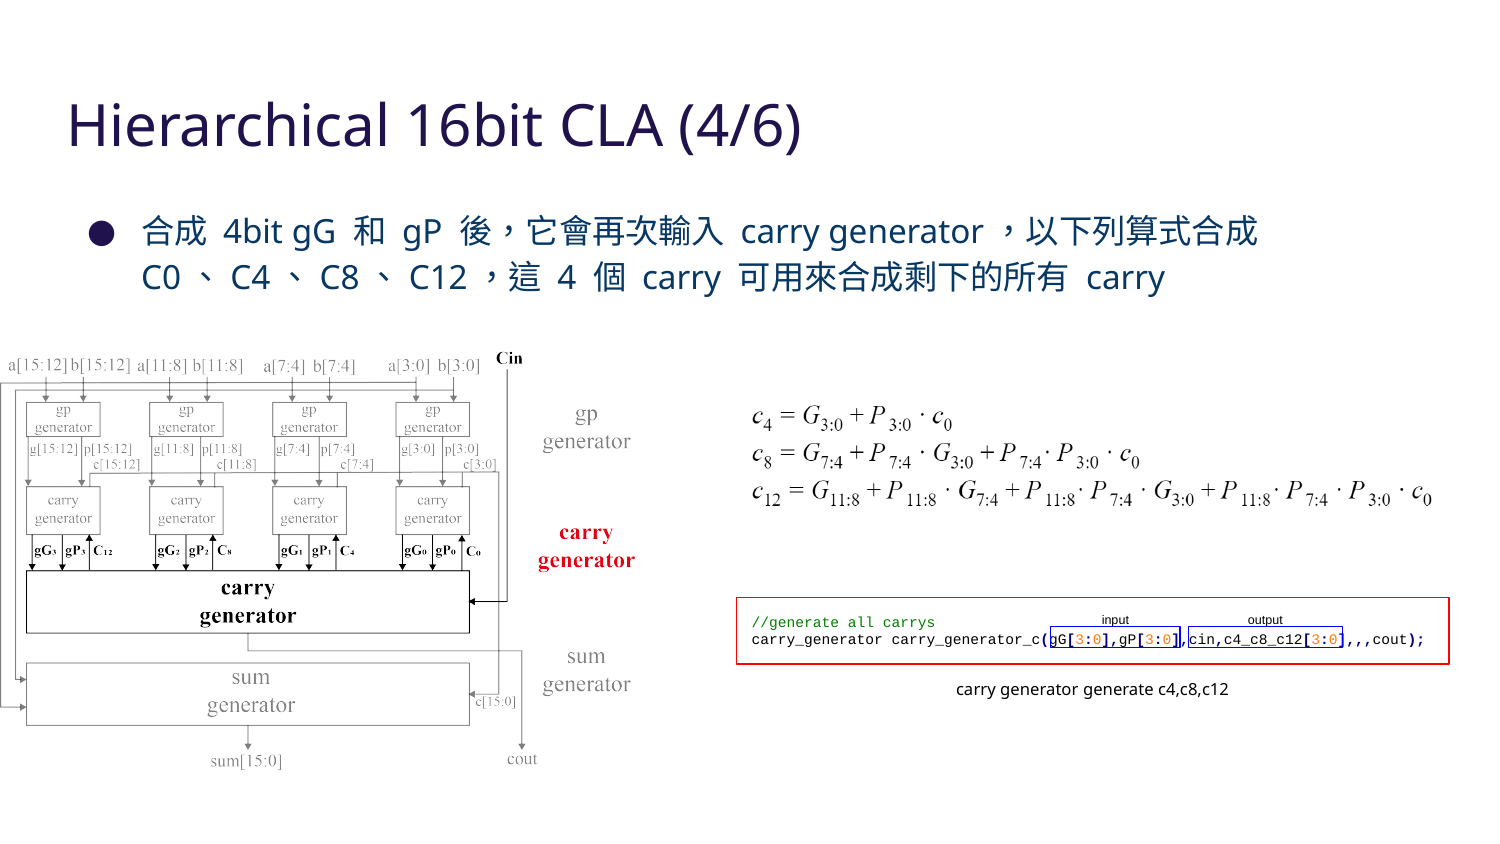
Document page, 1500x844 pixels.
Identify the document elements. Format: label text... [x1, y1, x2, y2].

list 合成 4bit gG 和 gP 後，它會再次輸入 carry generator，以下列算式合成 C0、C4、C8、C12，這 4 個 carry 可用來合成剩下的所有 carry [51, 189, 1449, 750]
text_box carry generator generate c4,c8,c12 [894, 663, 1291, 710]
text_box [1188, 626, 1343, 648]
picture [0, 348, 635, 772]
text_box [1050, 637, 1181, 648]
text_box output [1200, 597, 1331, 637]
picture [746, 400, 1440, 520]
title Hierarchical 16bit CLA (4/6) [51, 72, 1449, 167]
text_box //generate all carrys carry_generator carry_generator_c(gG[3:0],gP[3:0],cin,c4_c8_c12[3:0],,,cout); [736, 597, 1449, 664]
text_box input [1050, 597, 1181, 637]
